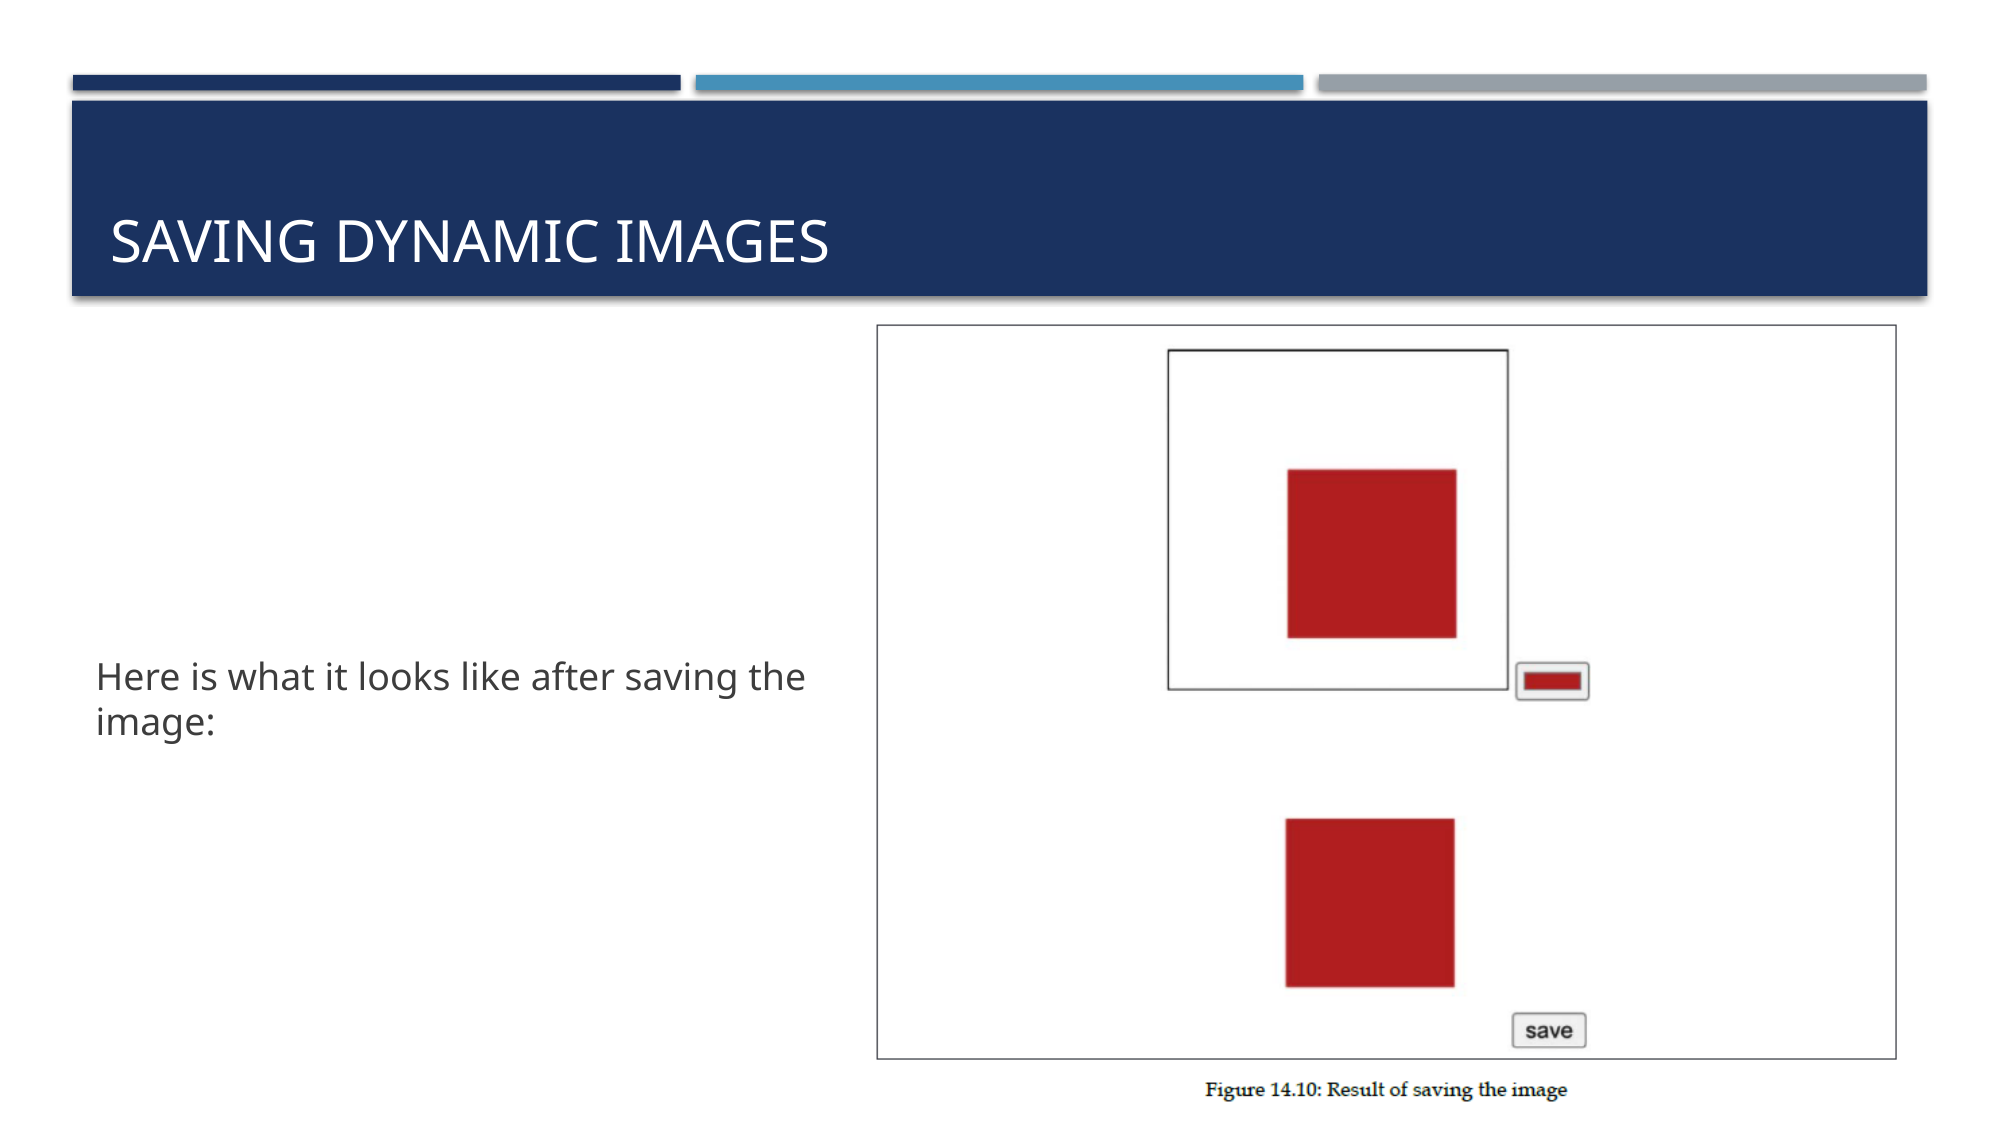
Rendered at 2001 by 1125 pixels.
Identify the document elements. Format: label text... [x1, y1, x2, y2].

picture [870, 321, 1906, 1108]
list Here is what it looks like after saving the image: [80, 312, 838, 1084]
title Saving dynamic images [95, 115, 1905, 282]
